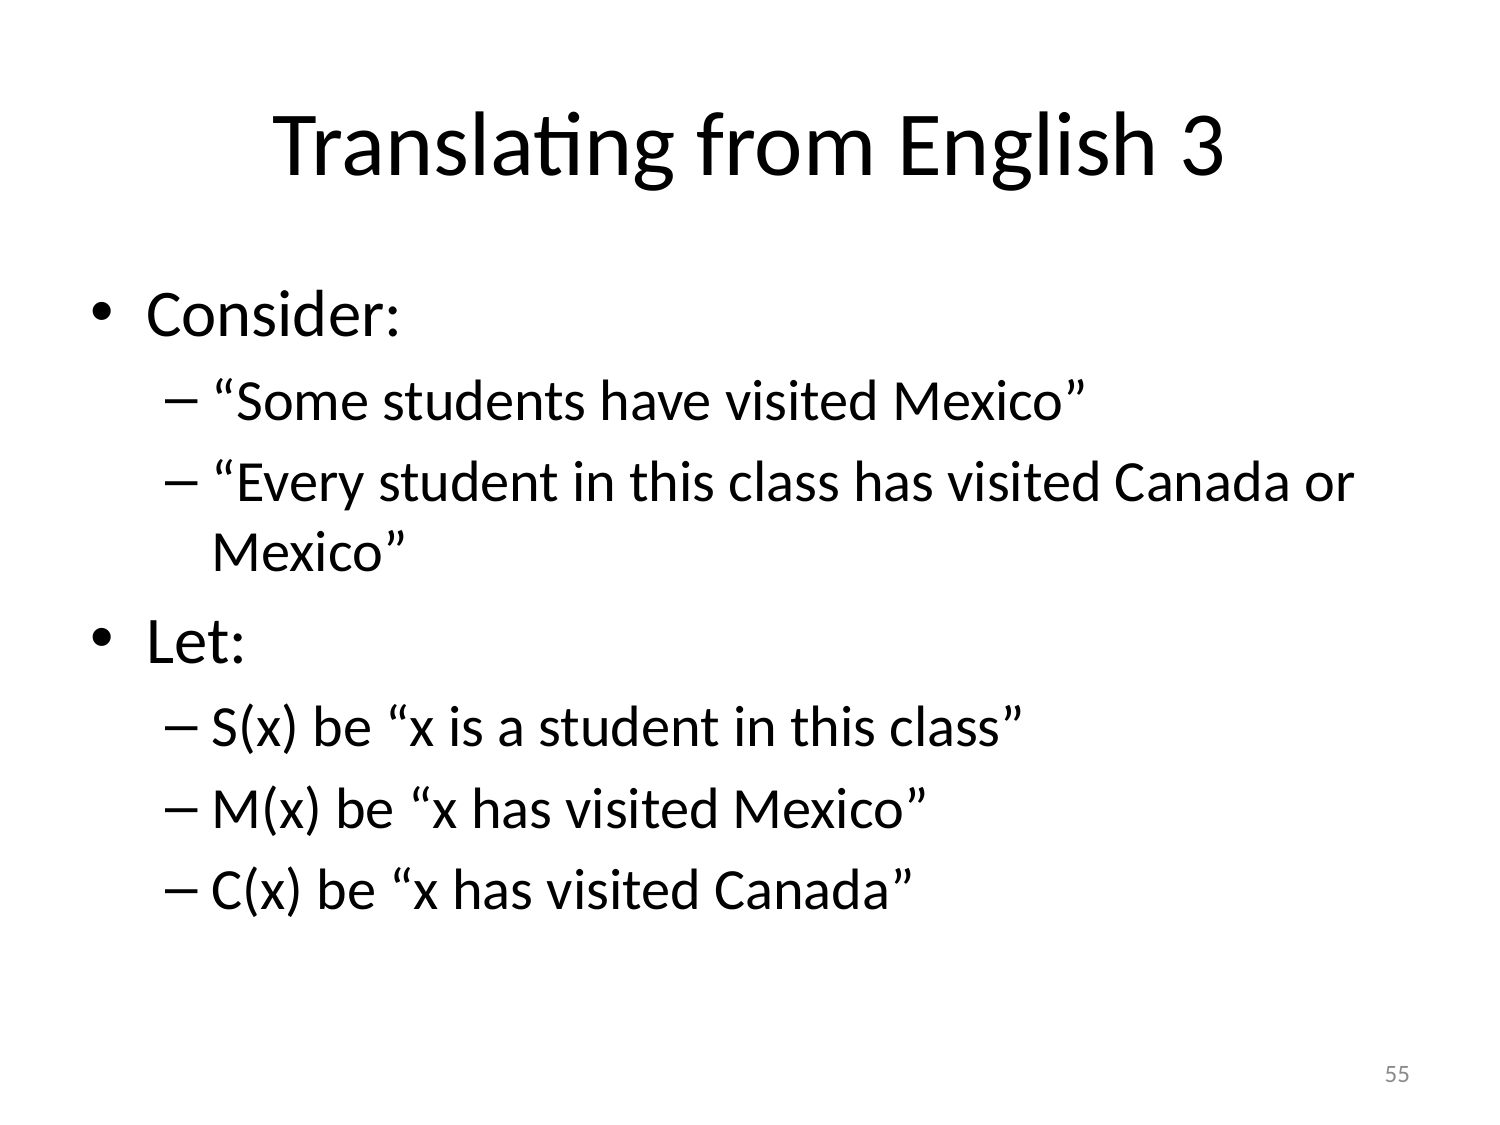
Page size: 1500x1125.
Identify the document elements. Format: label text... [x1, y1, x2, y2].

list Consider: “Some students have visited Mexico” “Every student in this class has visited Canada or Mexico” Let: S(x) be “x is a student in this class” M(x) be “x has visited Mexico” C(x) be “x has visited Canada” [75, 262, 1425, 1005]
slide_number 55 [1074, 1042, 1425, 1103]
title Translating from English 3 [75, 45, 1425, 233]
